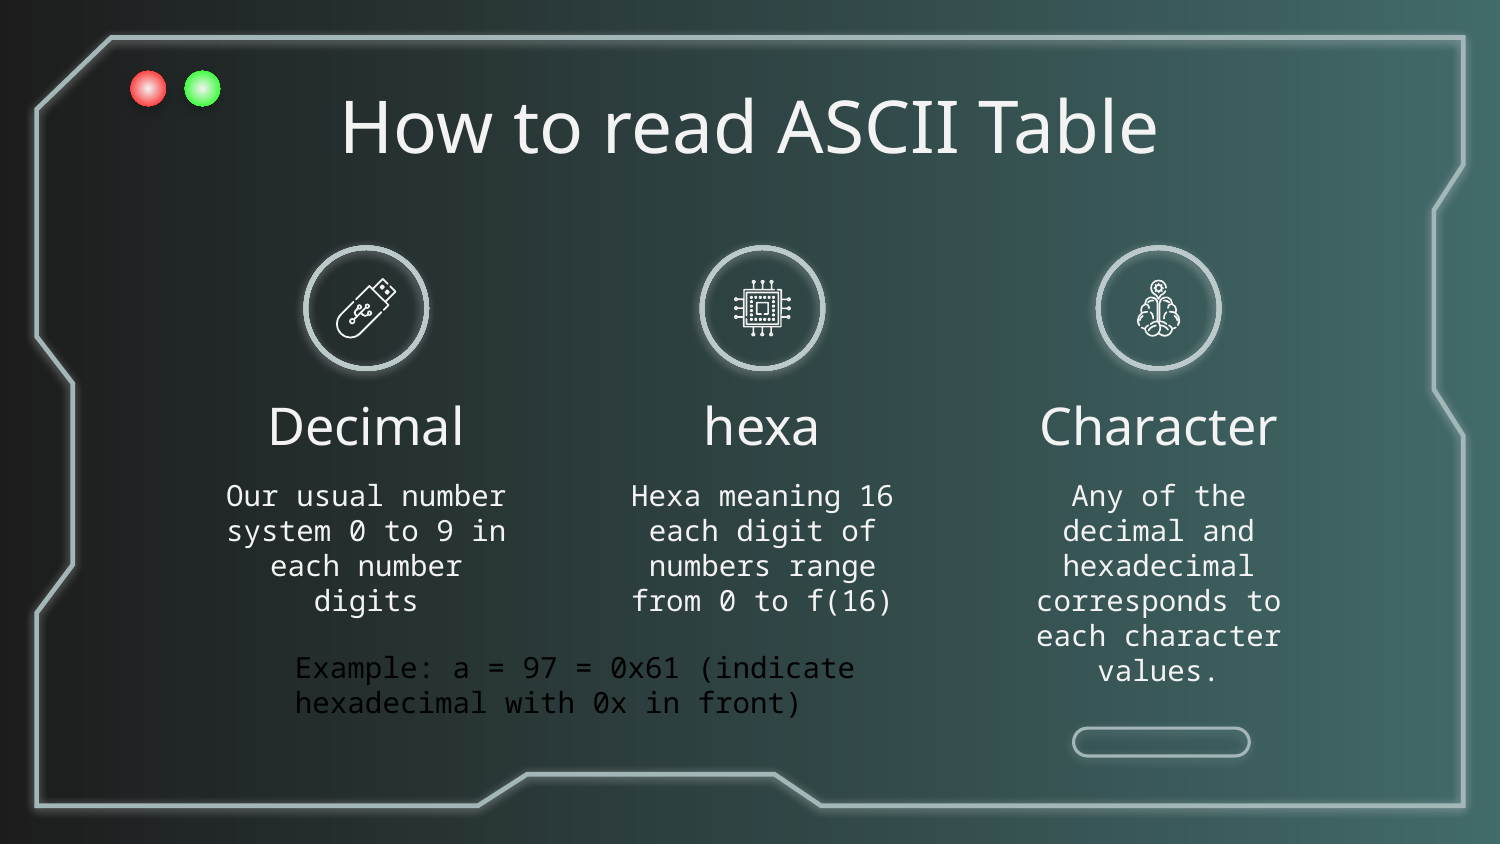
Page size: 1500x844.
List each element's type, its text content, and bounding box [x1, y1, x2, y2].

title hexa [600, 387, 925, 462]
subtitle Any of the decimal and hexadecimal corresponds to each character values. [997, 462, 1321, 619]
subtitle Hexa meaning 16 each digit of numbers range from 0 to f(16) [600, 462, 925, 619]
text_box [1095, 245, 1222, 371]
text_box [699, 245, 826, 371]
text_box [1073, 728, 1250, 757]
text_box [184, 70, 221, 107]
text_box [335, 277, 397, 339]
title Decimal [204, 387, 528, 462]
text_box [130, 70, 166, 107]
text_box [303, 245, 430, 371]
title Character [997, 387, 1321, 462]
text_box Example: a = 97 = 0x61 (indicate hexadecimal with 0x in front) [280, 634, 992, 735]
subtitle Our usual number system 0 to 9 in each number digits [204, 462, 528, 619]
title How to read ASCII Table [118, 88, 1382, 160]
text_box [1136, 279, 1181, 337]
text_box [733, 279, 792, 337]
